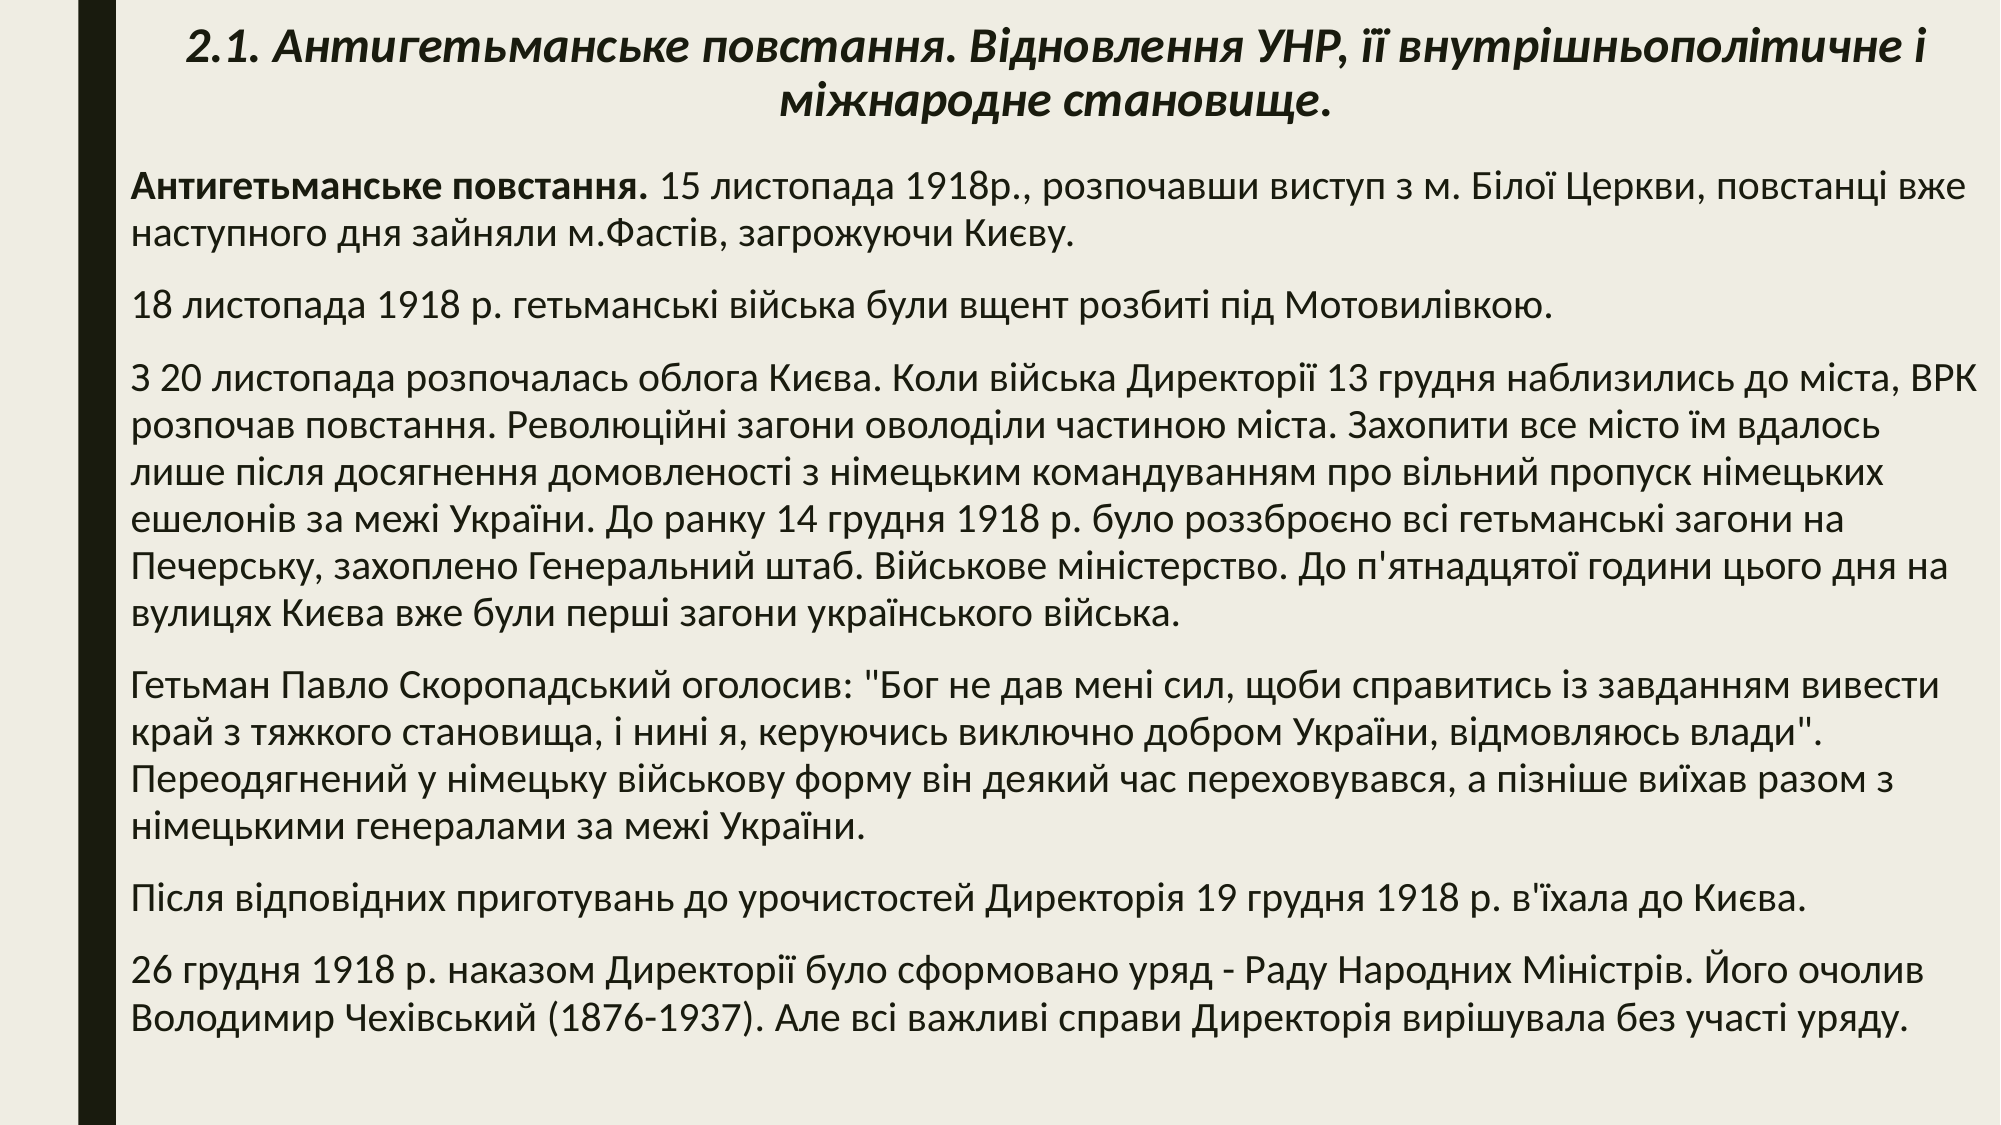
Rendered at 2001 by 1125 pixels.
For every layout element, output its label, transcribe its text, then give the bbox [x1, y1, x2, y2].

title 2.1. Антигетьманське повстання. Відновлення УНР, її внутрішньополітичне і міжнародне становище. [112, 12, 2000, 155]
list Антигетьманське повстання. 15 листопада 1918р., розпочавши виступ з м. Білої Церкви, повстанці вже наступного дня зайняли м.Фастів, загрожуючи Києву. 18 листопада 1918 р. гетьманські війська були вщент розбиті під Мотовилівкою. З 20 листопада розпочалась облога Києва. Коли війська Директорії 13 грудня наблизились до міста, ВРК розпочав повстання. Революційні загони оволоділи частиною міста. Захопити все місто їм вдалось лише після досягнення домовленості з німецьким командуванням про вільний пропуск німецьких ешелонів за межі України. До ранку 14 грудня 1918 р. було роззброєно всі гетьманські загони на Печерську, захоплено Генеральний штаб. Військове міністерство. До п'ятнадцятої години цього дня на вулицях Києва вже були перші загони українського війська. Гетьман Павло Скоропадський оголосив: "Бог не дав мені сил, щоби справитись із завданням вивести край з тяжкого становища, і нині я, керуючись виключно добром України, відмовляюсь влади". Переодягнений у німецьку військову форму він деякий час переховувався, а пізніше виїхав разом з німецькими генералами за межі України. Після відповідних приготувань до урочистостей Директорія 19 грудня 1918 р. в'їхала до Києва. 26 грудня 1918 р. наказом Директорії було сформовано уряд - Раду Народних Міністрів. Його очолив Володимир Чехівський (1876-1937). Але всі важливі справи Директорія вирішувала без участі уряду. [115, 154, 2000, 1125]
